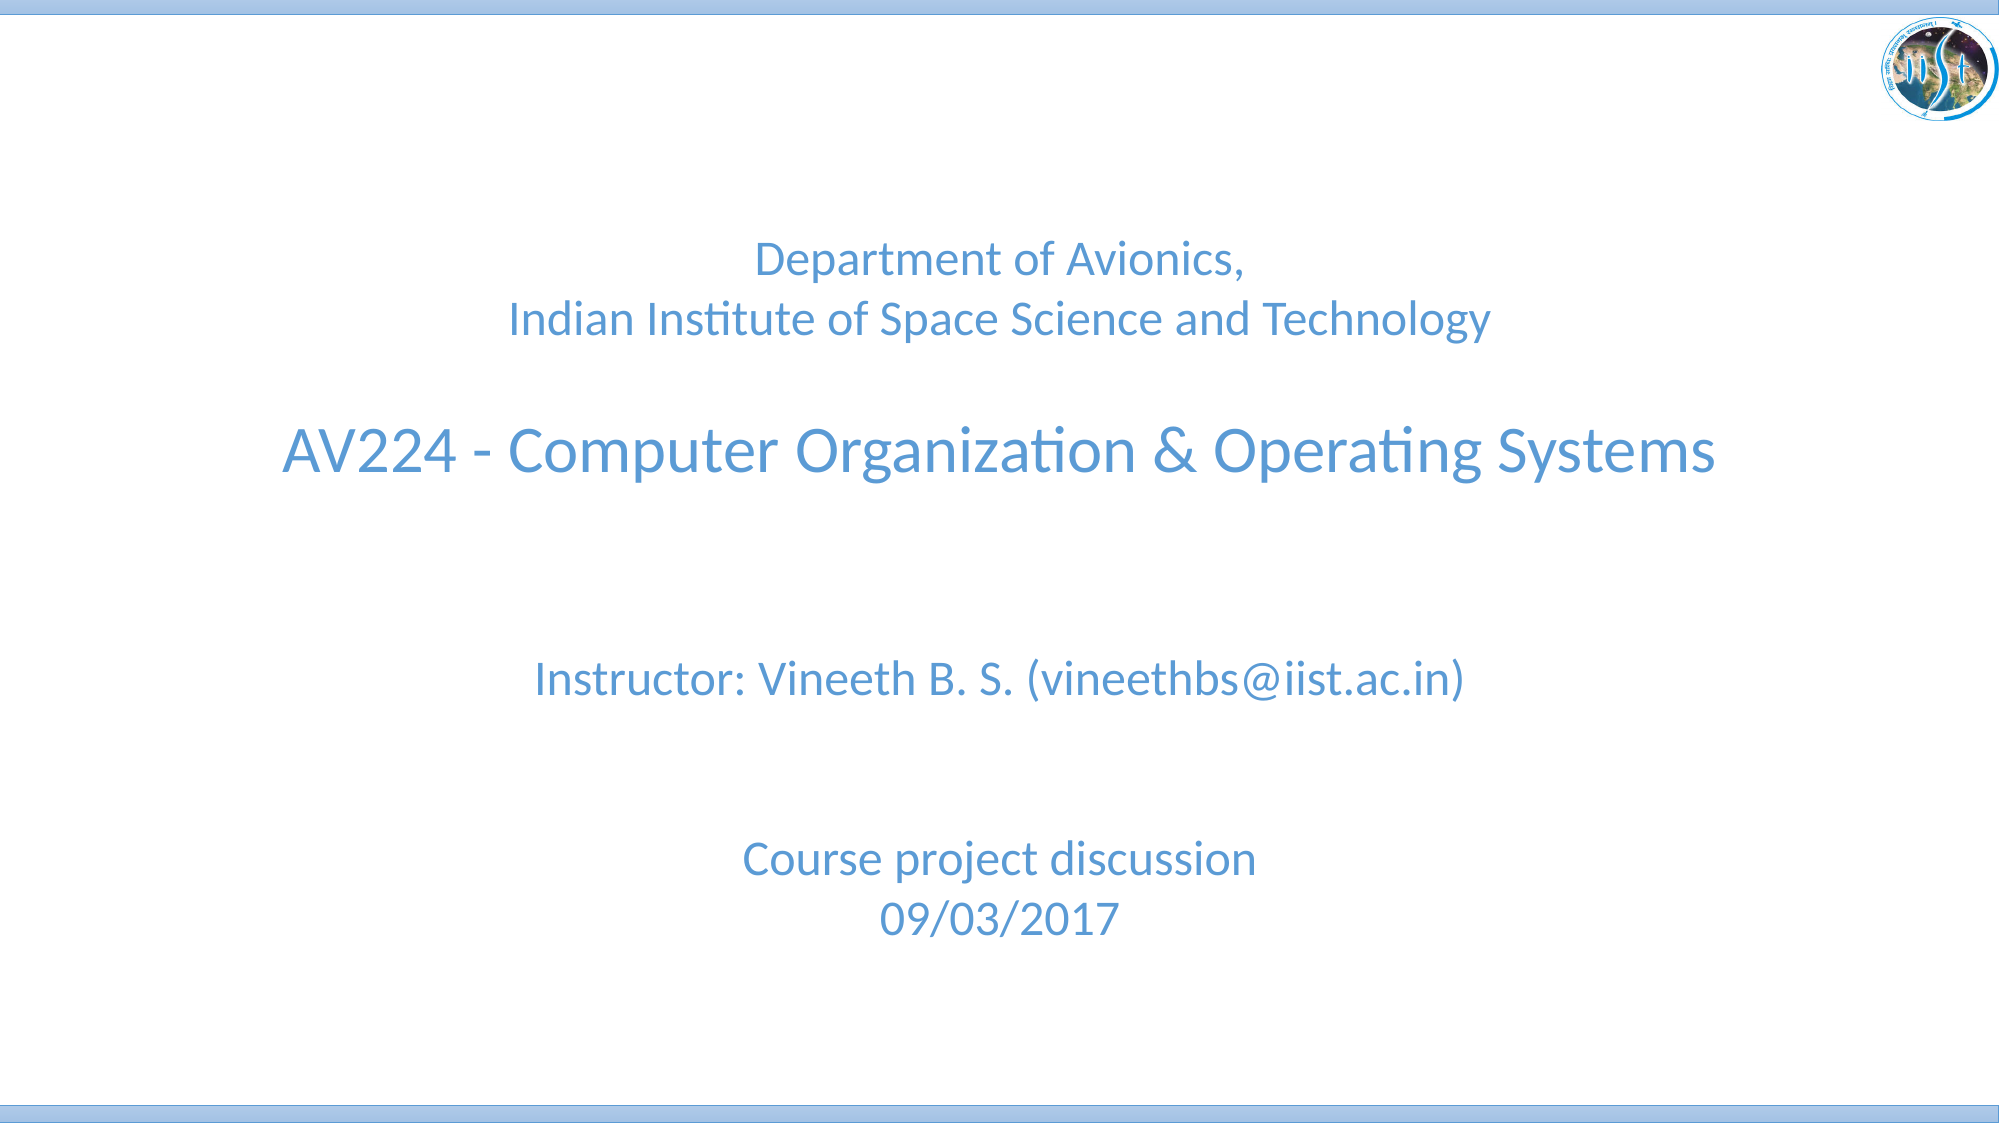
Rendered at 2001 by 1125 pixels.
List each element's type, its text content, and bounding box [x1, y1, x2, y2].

picture [1881, 17, 1999, 121]
text_box [0, 1105, 1999, 1123]
picture [1954, 79, 1999, 121]
text_box [0, 0, 1999, 15]
text_box Department of Avionics, Indian Institute of Space Science and Technology AV224 - Computer Organization & Operating Systems Instructor: Vineeth B. S. (vineethbs@iist.ac.in) Course project discussion 09/03/2017 [185, 218, 1815, 953]
